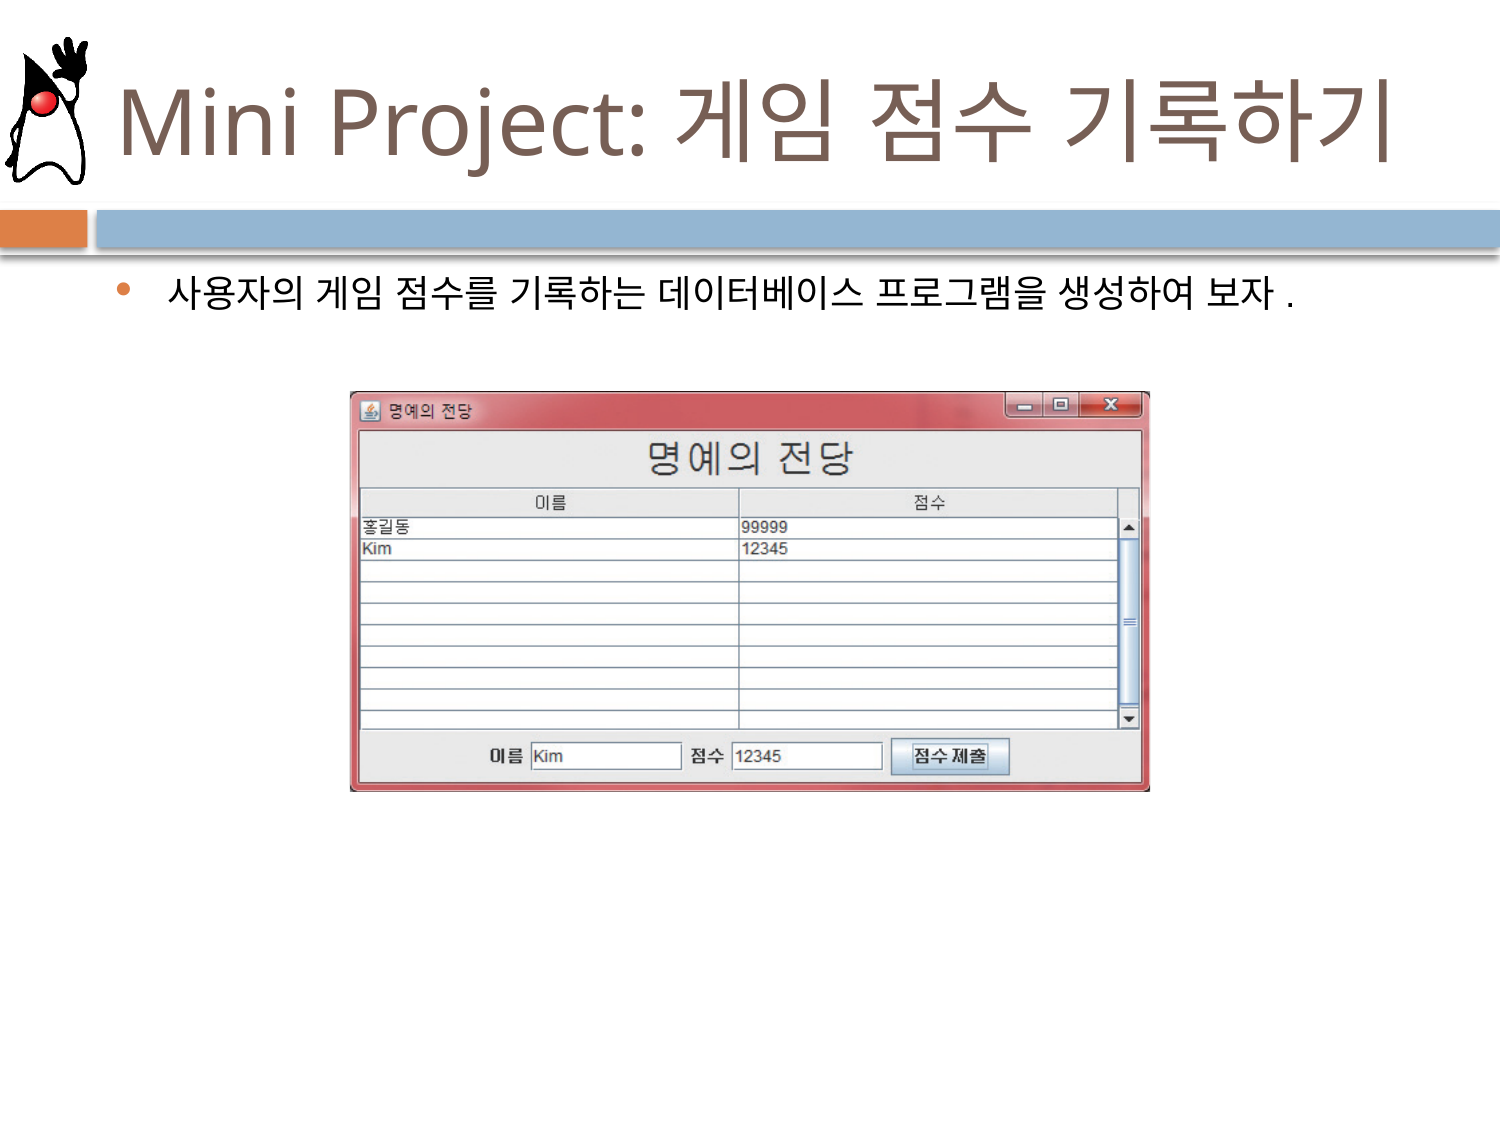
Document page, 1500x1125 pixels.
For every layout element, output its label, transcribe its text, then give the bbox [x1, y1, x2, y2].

picture [5, 37, 88, 185]
list 사용자의 게임 점수를 기록하는 데이터베이스 프로그램을 생성하여 보자. [100, 262, 1438, 1000]
title Mini Project:게임 점수 기록하기 [100, 37, 1438, 200]
picture [349, 390, 1151, 792]
